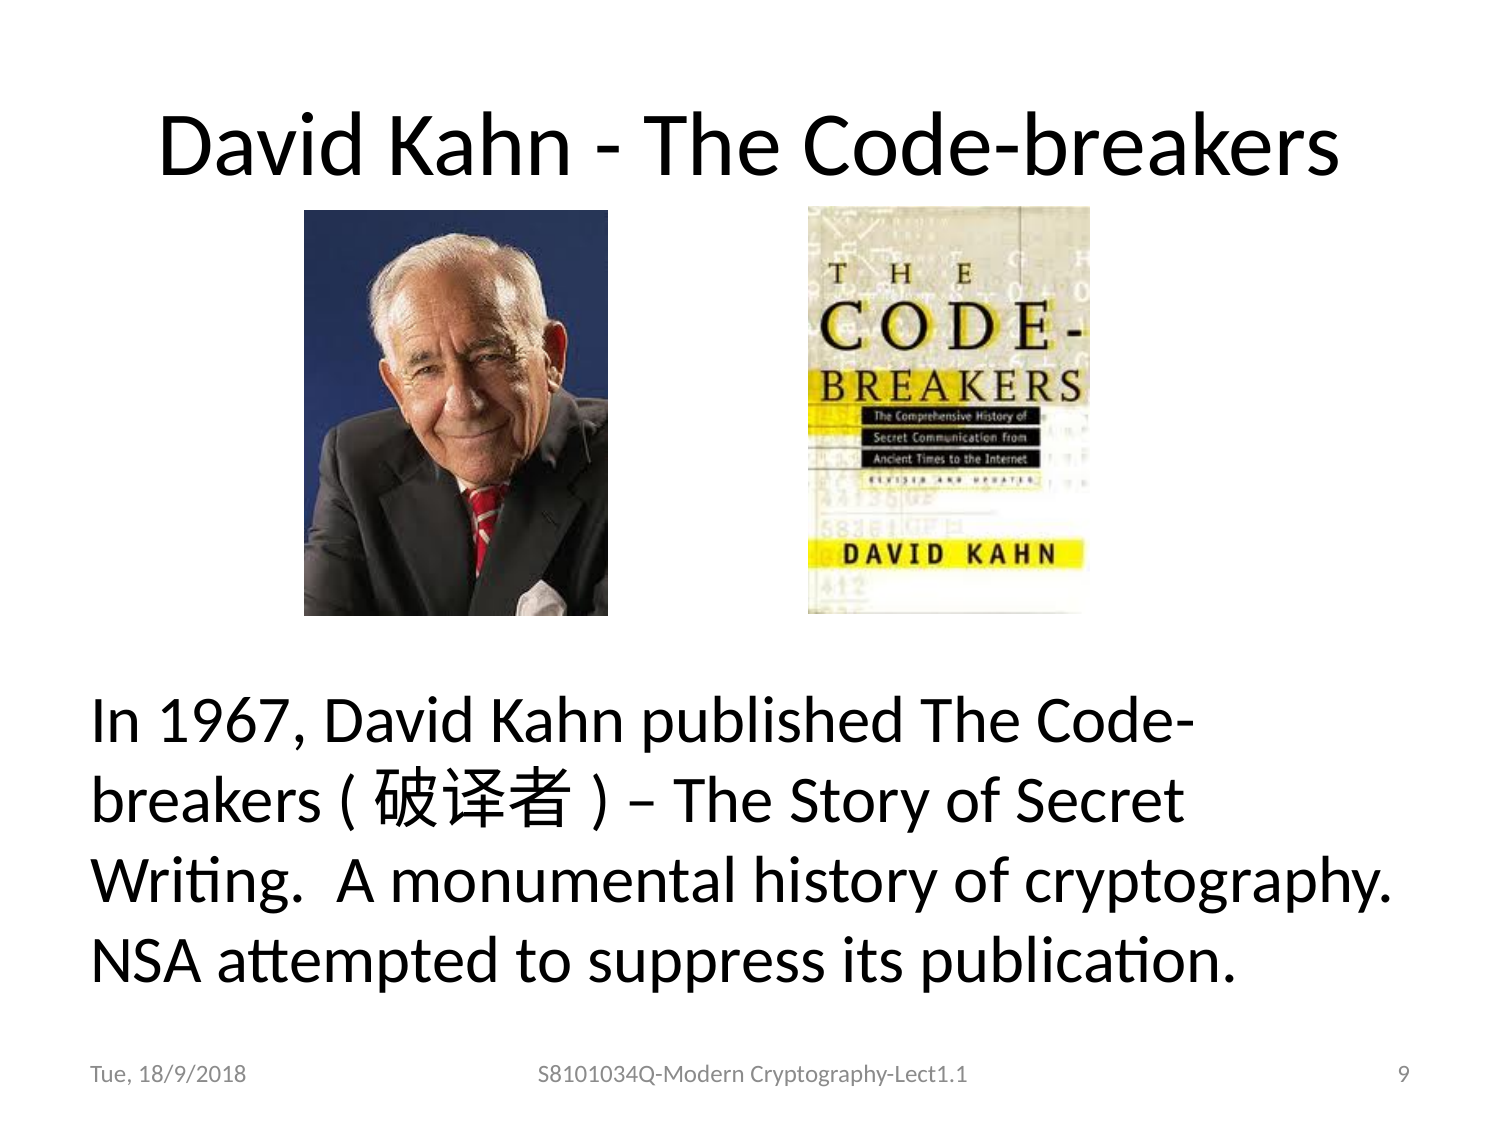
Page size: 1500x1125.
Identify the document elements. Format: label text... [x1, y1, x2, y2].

picture [304, 210, 609, 616]
slide_number 9 [1074, 1042, 1425, 1103]
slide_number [75, 1042, 425, 1103]
footer S8101034Q-Modern Cryptography-Lect1.1 [456, 1042, 1051, 1103]
picture [808, 206, 1091, 614]
list In 1967, David Kahn published The Code-breakers (破译者) – The Story of Secret Writing. A monumental history of cryptography. NSA attempted to suppress its publication. [75, 667, 1425, 1010]
title David Kahn - The Code-breakers [75, 45, 1425, 233]
